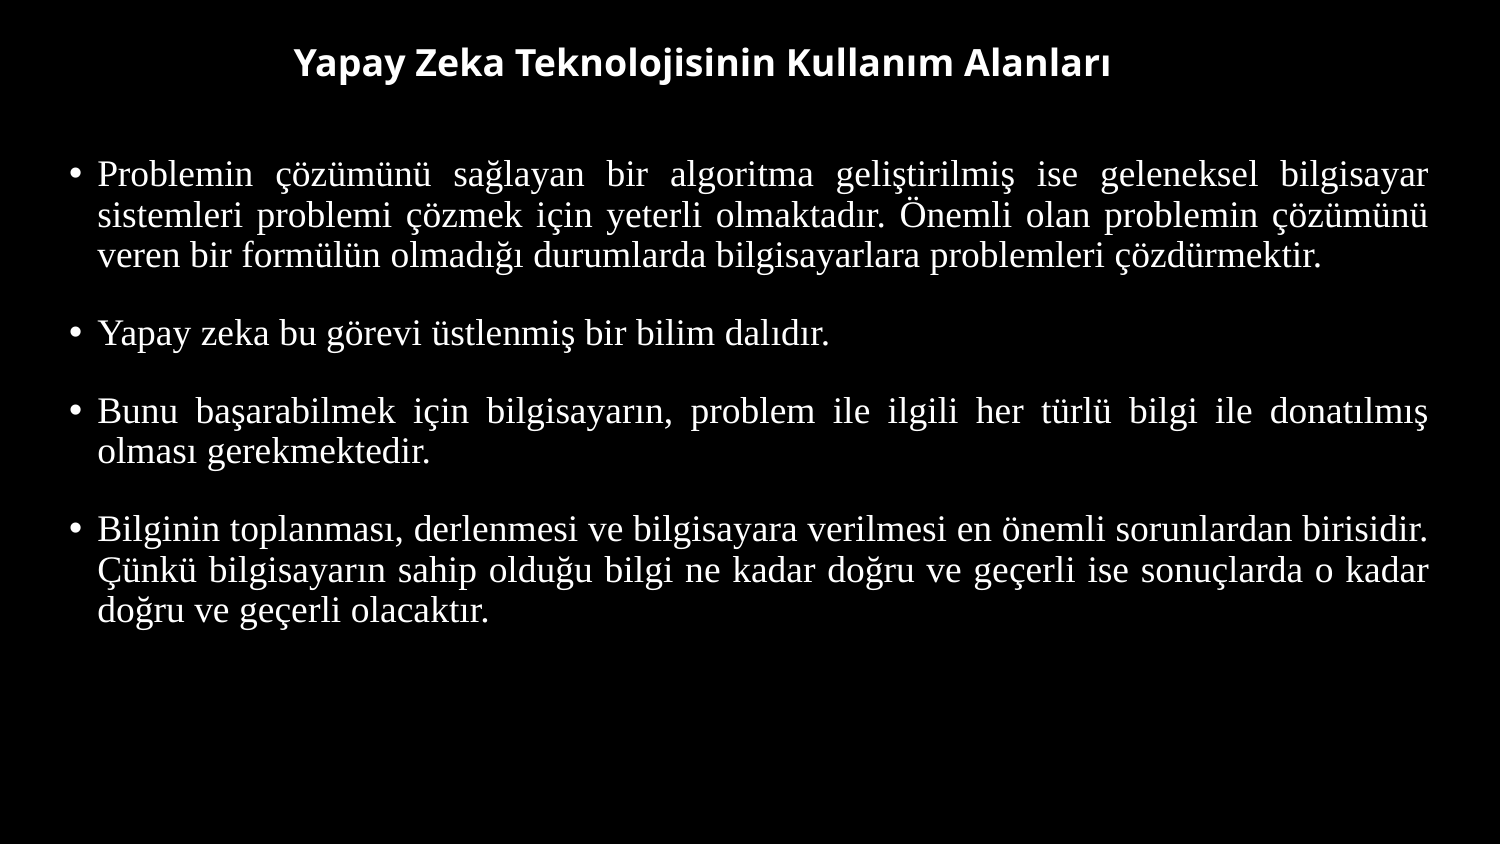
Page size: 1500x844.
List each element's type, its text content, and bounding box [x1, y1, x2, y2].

title Yapay Zeka Teknolojisinin Kullanım Alanları [243, 33, 1163, 95]
list Problemin çözümünü sağlayan bir algoritma geliştirilmiş ise geleneksel bilgisayar sistemleri problemi çözmek için yeterli olmaktadır. Önemli olan problemin çözümünü veren bir formülün olmadığı durumlarda bilgisayarlara problemleri çözdürmektir. Yapay zeka bu görevi üstlenmiş bir bilim dalıdır. Bunu başarabilmek için bilgisayarın, problem ile ilgili her türlü bilgi ile donatılmış olması gerekmektedir. Bilginin toplanması, derlenmesi ve bilgisayara verilmesi en önemli sorunlardan birisidir. Çünkü bilgisayarın sahip olduğu bilgi ne kadar doğru ve geçerli ise sonuçlarda o kadar doğru ve geçerli olacaktır. [54, 146, 1446, 697]
